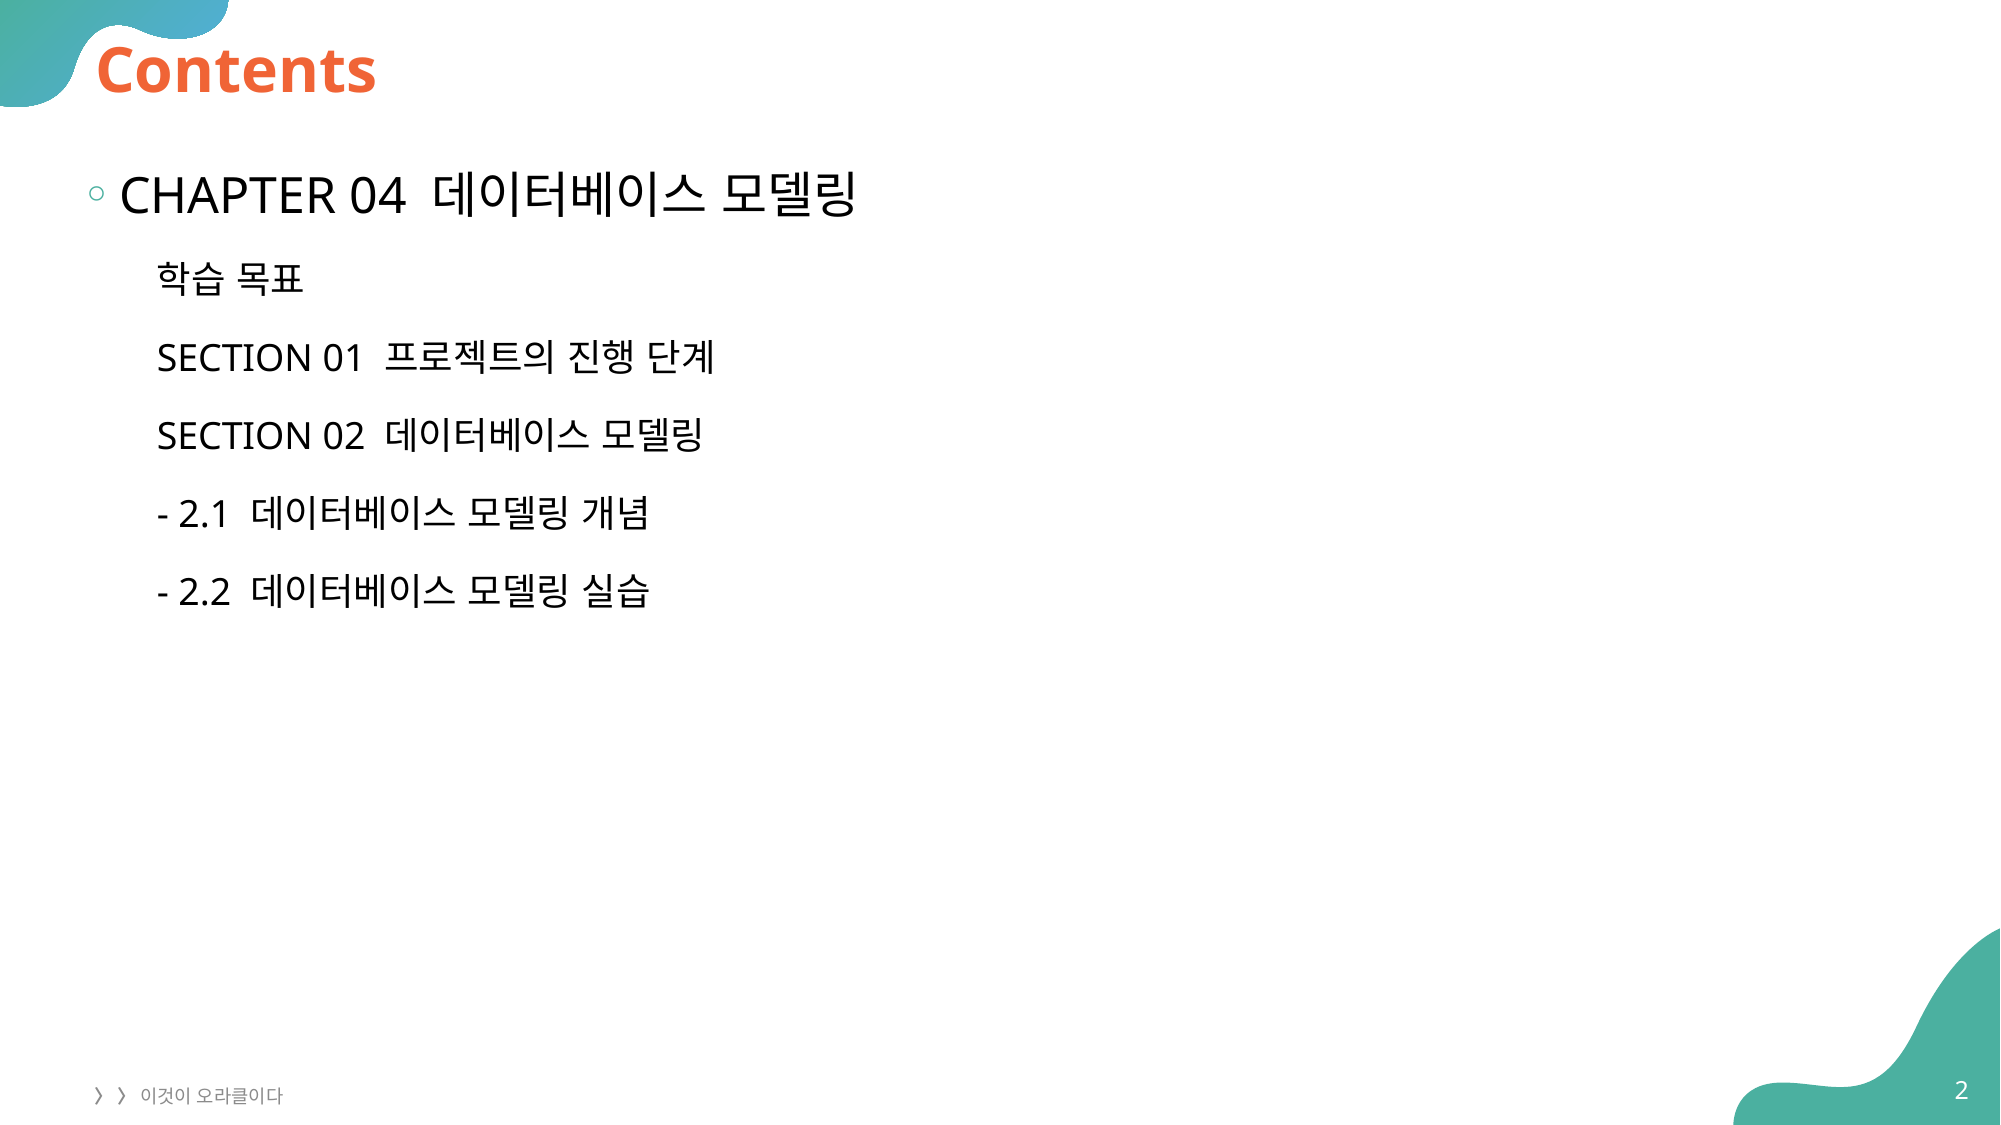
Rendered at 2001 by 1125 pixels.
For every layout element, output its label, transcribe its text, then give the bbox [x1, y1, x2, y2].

slide_number 2 [1917, 1061, 1984, 1122]
text_box [127, 312, 1970, 1104]
list CHAPTER 04 데이터베이스 모델링 학습 목표 SECTION 01 프로젝트의 진행 단계 SECTION 02 데이터베이스 모델링 - 2.1 데이터베이스 모델링 개념 - 2.2 데이터베이스 모델링 실습 [66, 125, 1918, 992]
title Contents [79, 17, 1931, 128]
footer 〉 〉 이것이 오라클이다 [79, 1078, 755, 1114]
